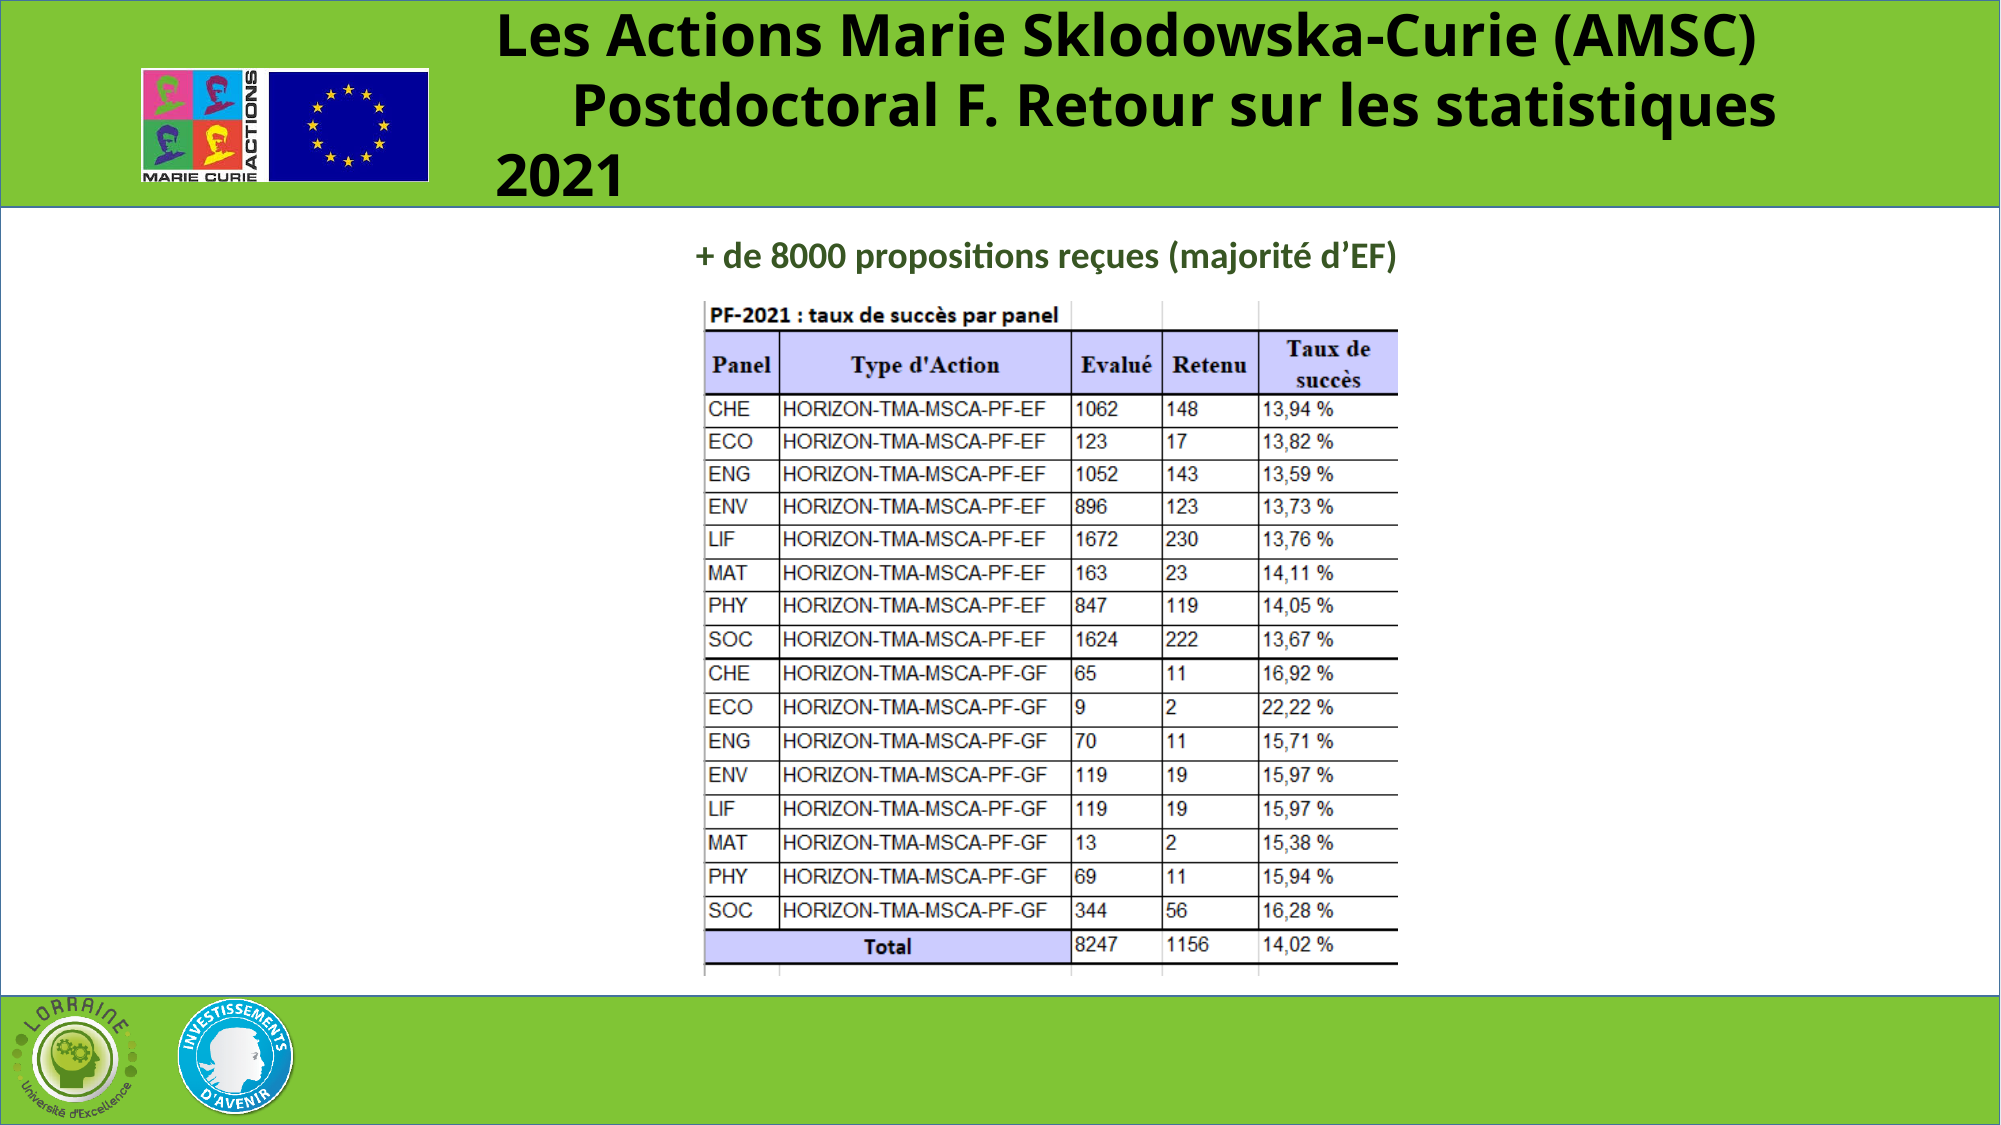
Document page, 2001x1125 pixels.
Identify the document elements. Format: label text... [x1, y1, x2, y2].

text_box Les Actions Marie Sklodowska-Curie (AMSC) Postdoctoral F. Retour sur les statistiques 2021 [480, 37, 1831, 169]
text_box [0, 206, 2000, 997]
list + de 8000 propositions reçues (majorité d’EF) [681, 228, 1532, 280]
picture [141, 67, 429, 182]
picture [703, 300, 1398, 976]
picture [175, 997, 297, 1118]
picture [12, 997, 137, 1118]
